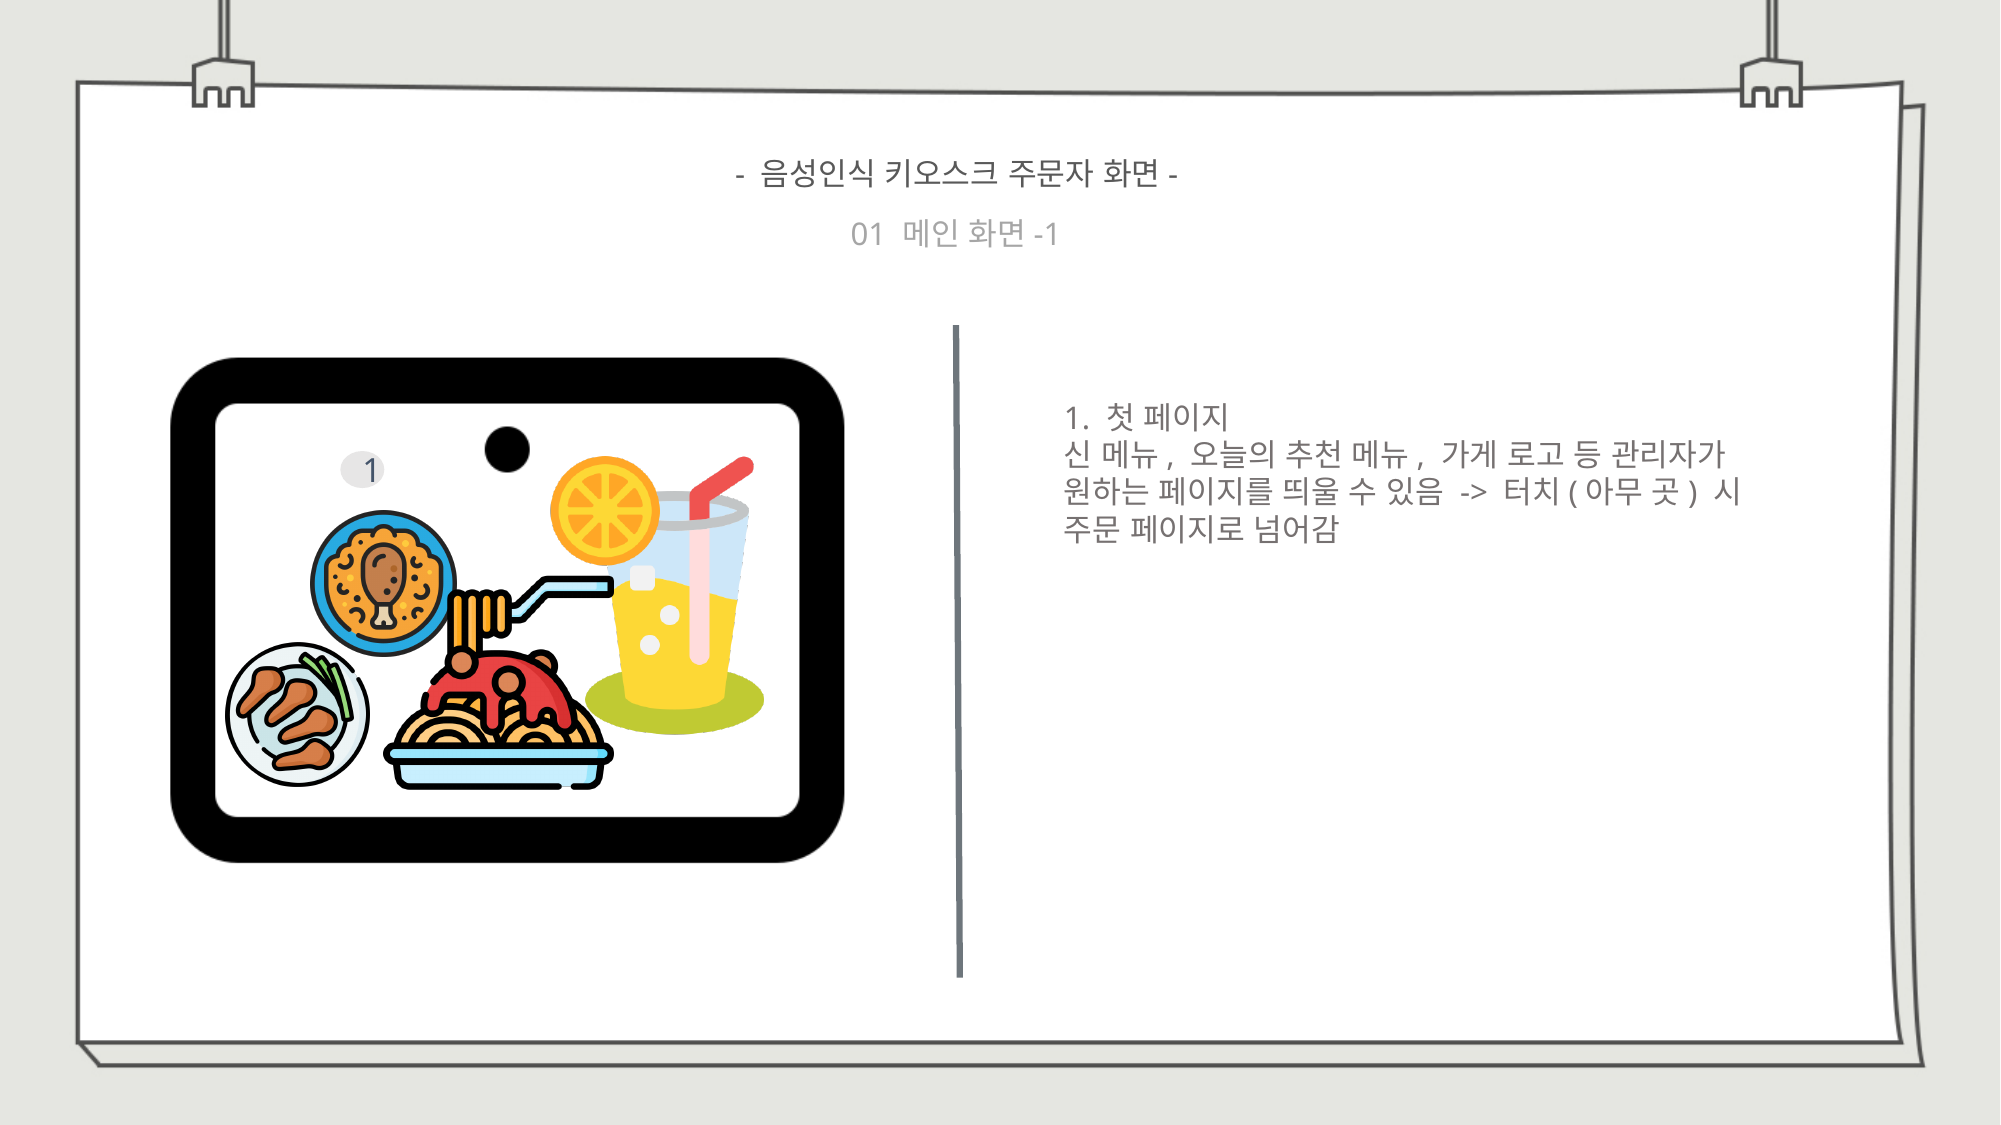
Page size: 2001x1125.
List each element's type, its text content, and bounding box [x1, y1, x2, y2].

text_box - 음성인식 키오스크 주문자 화면- [630, 147, 1283, 200]
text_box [955, 325, 960, 978]
text_box 1. 첫 페이지 신 메뉴, 오늘의 추천 메뉴, 가게 로고 등 관리자가 원하는 페이지를 띄울 수 있음 -> 터치(아무 곳) 시 주문 페이지로 넘어감 [1049, 390, 1804, 593]
picture [0, 0, 2001, 1125]
text_box 01 메인 화면-1 [830, 206, 1082, 259]
